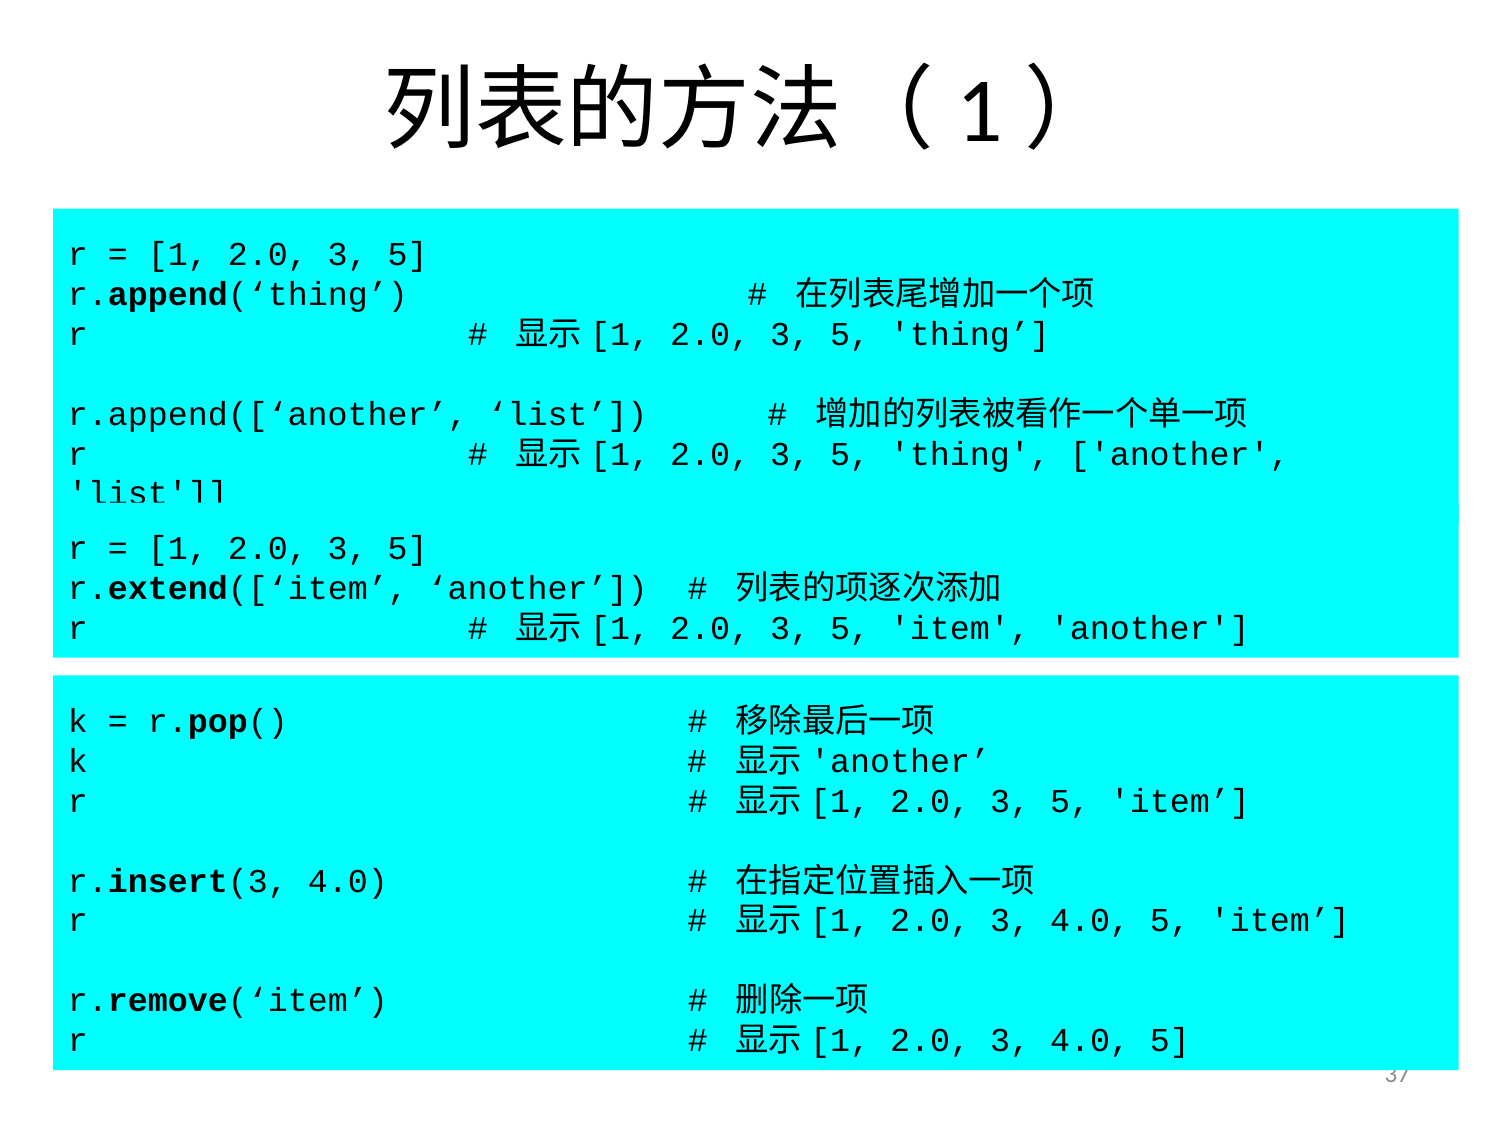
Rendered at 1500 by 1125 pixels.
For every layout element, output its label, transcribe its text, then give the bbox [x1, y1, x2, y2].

text_box r = [1, 2.0, 3, 5] r.append(‘thing’) # 在列表尾增加一个项 r # 显示[1, 2.0, 3, 5, 'thing’] r.append([‘another’, ‘list’]) # 增加的列表被看作一个单一项 r # 显示[1, 2.0, 3, 5, 'thing', ['another', 'list']] [53, 208, 1459, 502]
text_box [265, 917, 1399, 988]
text_box k = r.pop() # 移除最后一项 k # 显示'another’ r # 显示[1, 2.0, 3, 5, 'item’] r.insert(3, 4.0) # 在指定位置插入一项 r # 显示[1, 2.0, 3, 4.0, 5, 'item’] r.remove(‘item’) # 删除一项 r # 显示[1, 2.0, 3, 4.0, 5] [53, 675, 1459, 1071]
text_box r = [1, 2.0, 3, 5] r.extend([‘item’, ‘another’]) # 列表的项逐次添加 r # 显示[1, 2.0, 3, 5, 'item', 'another'] [53, 502, 1459, 658]
slide_number 37 [1074, 1071, 1425, 1103]
title 列表的方法（1） [75, 11, 1425, 199]
